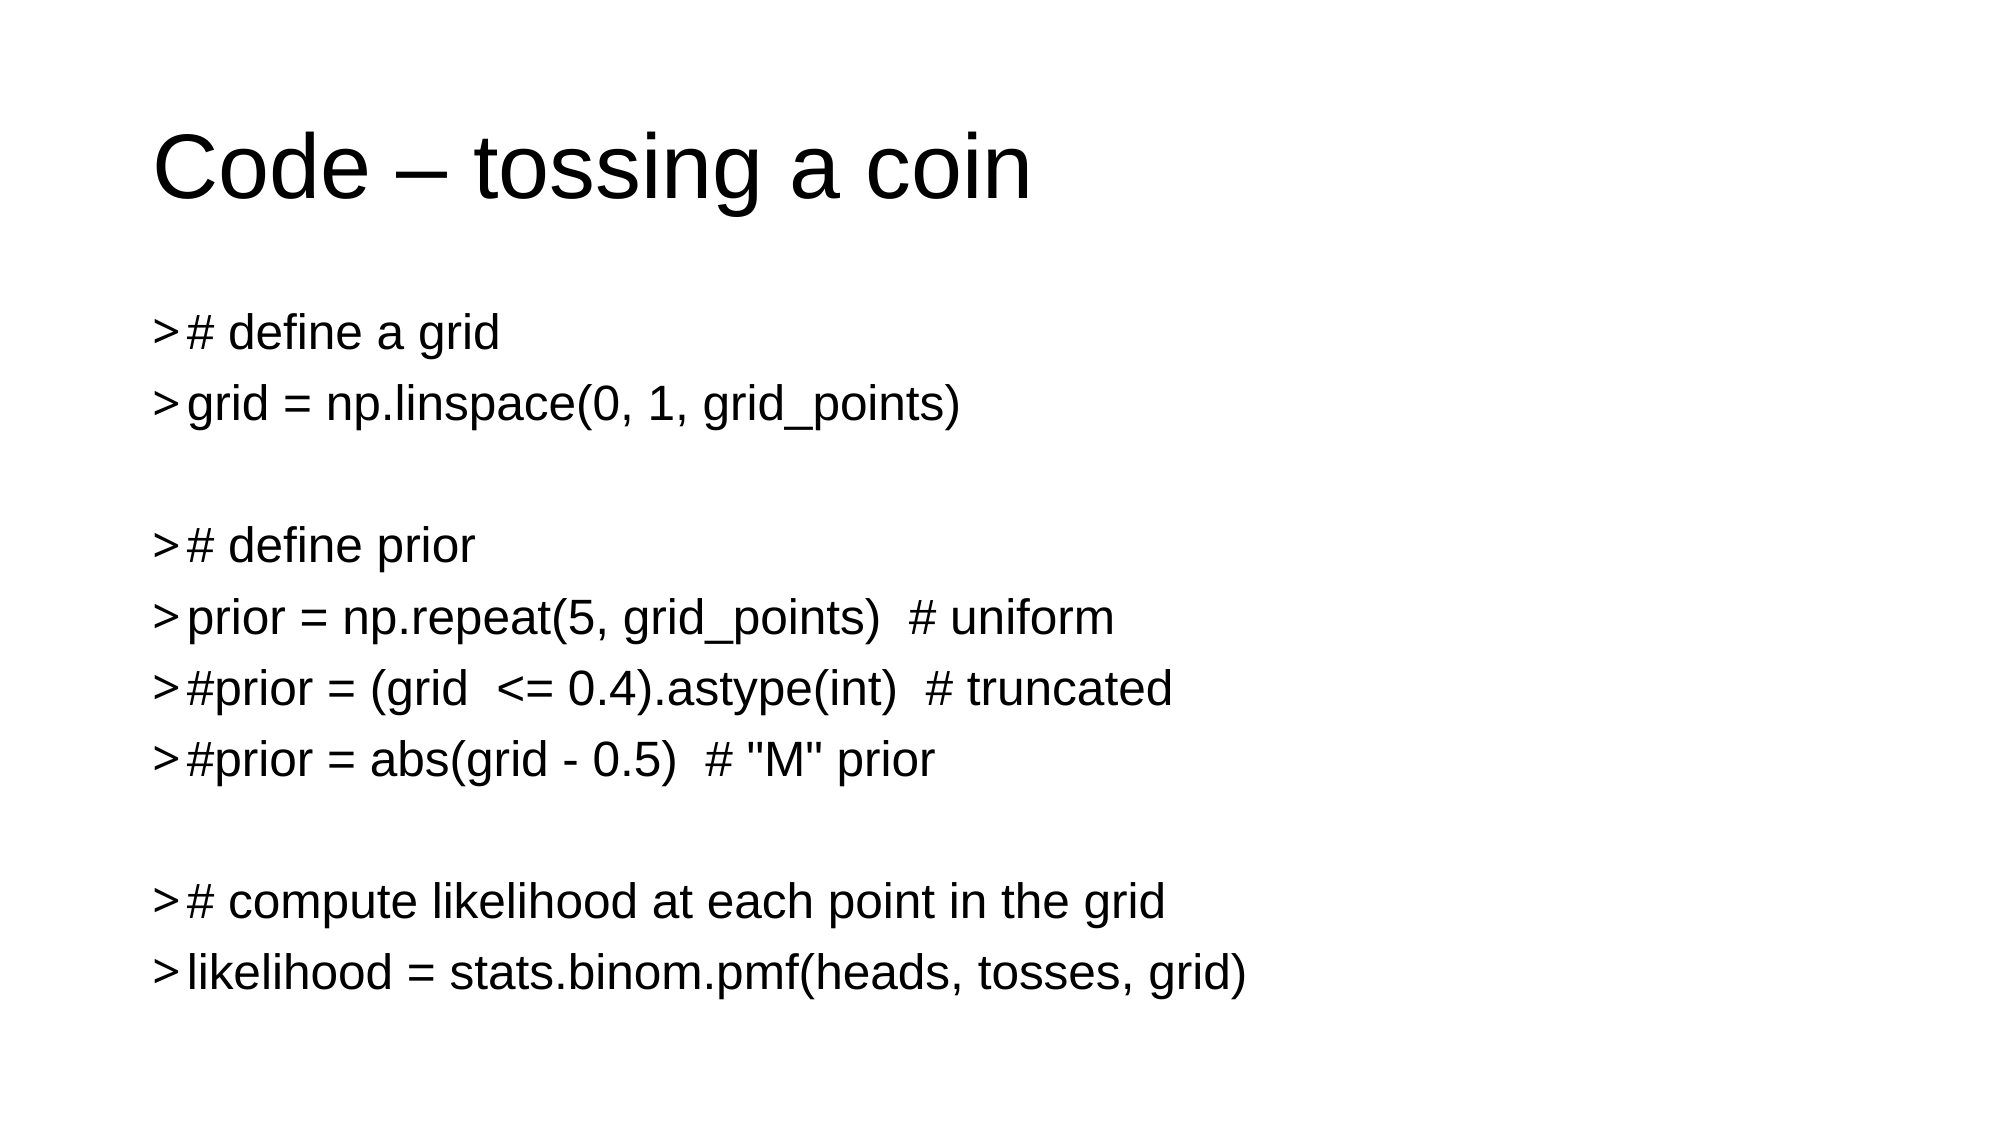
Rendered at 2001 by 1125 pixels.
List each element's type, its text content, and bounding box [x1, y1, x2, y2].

list # define a grid grid = np.linspace(0, 1, grid_points) # define prior prior = np.repeat(5, grid_points) # uniform #prior = (grid <= 0.4).astype(int) # truncated #prior = abs(grid - 0.5) # "M" prior # compute likelihood at each point in the grid likelihood = stats.binom.pmf(heads, tosses, grid) [137, 299, 1863, 1014]
title Code – tossing a coin [137, 59, 1863, 278]
